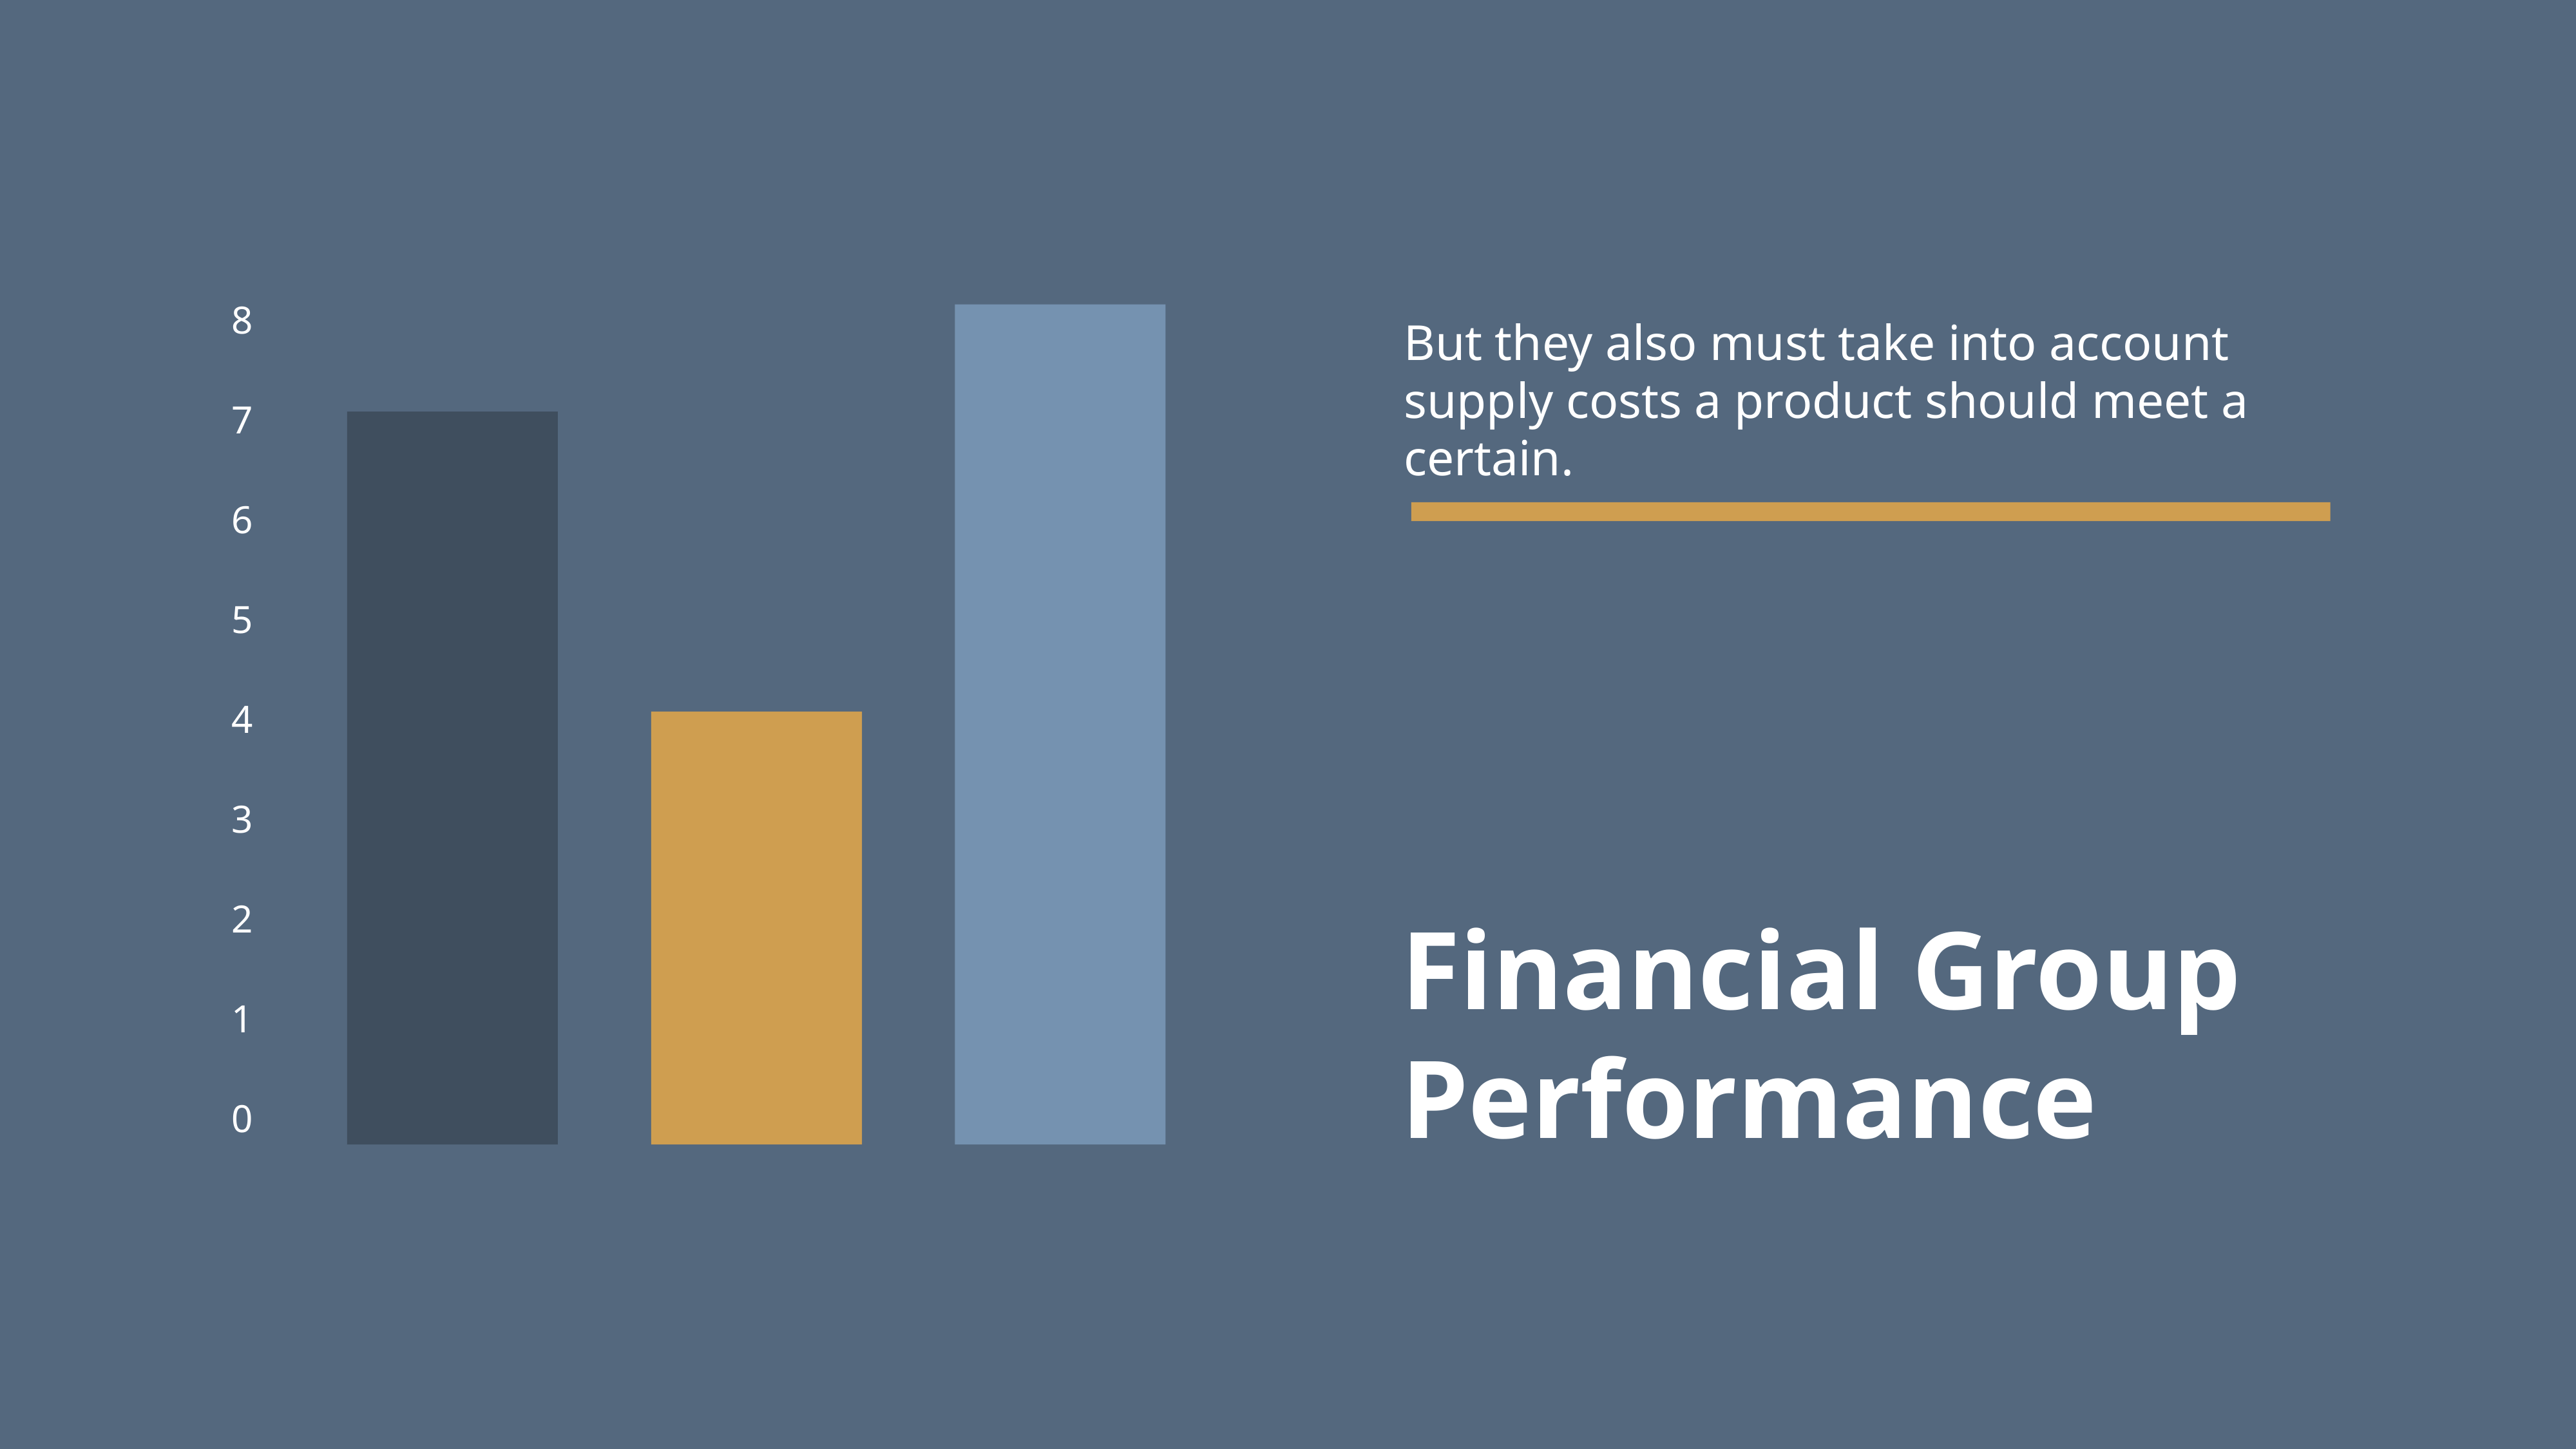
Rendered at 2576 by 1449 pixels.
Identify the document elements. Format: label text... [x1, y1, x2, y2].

text_box Financial Group Performance [1391, 897, 2331, 1165]
text_box [1411, 502, 2331, 522]
text_box But they also must take into account supply costs a product should meet a certain. [1380, 301, 2405, 497]
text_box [171, 291, 1166, 1177]
text_box [0, 0, 2576, 1449]
